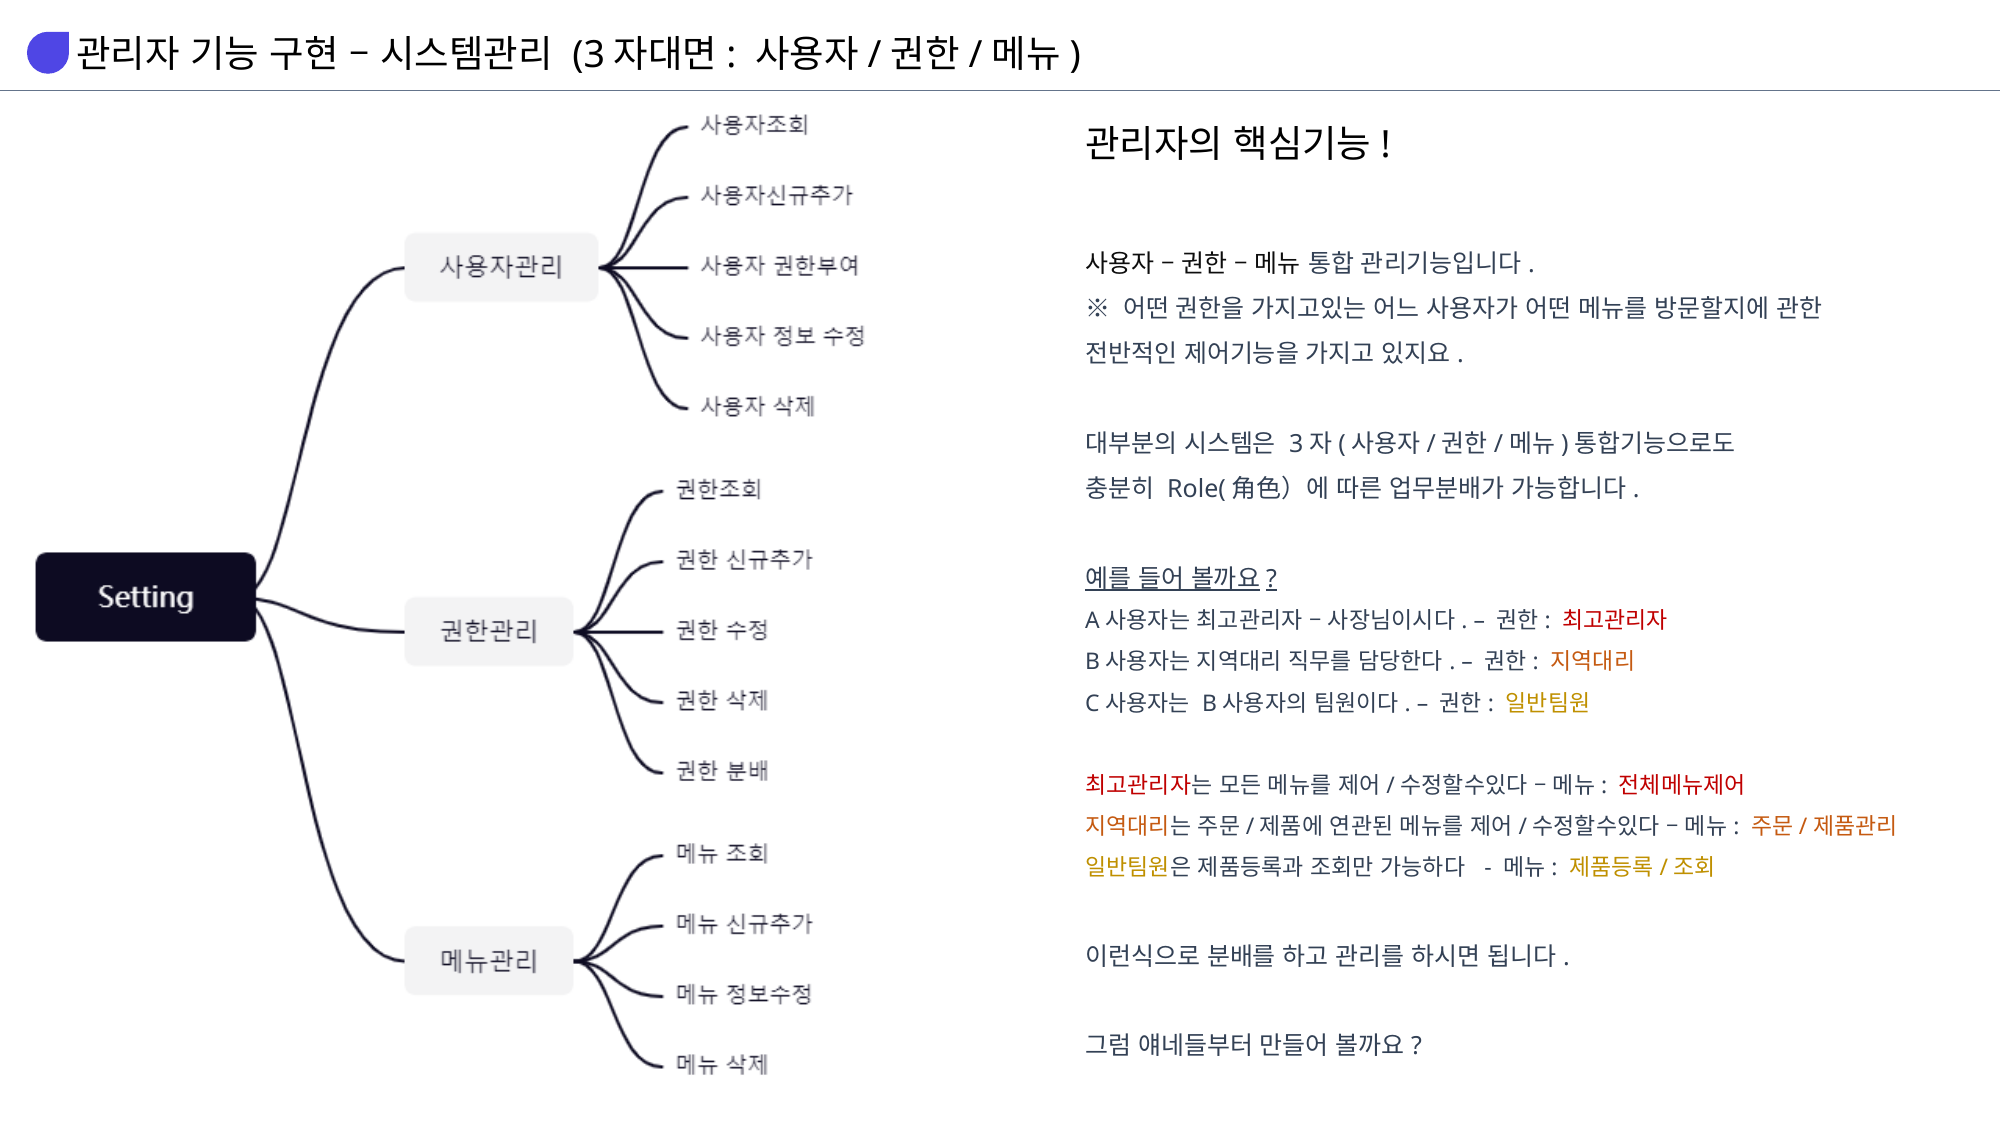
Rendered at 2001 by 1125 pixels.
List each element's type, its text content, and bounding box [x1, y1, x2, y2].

picture [26, 100, 887, 1093]
text_box [25, 30, 71, 75]
text_box 관리자의 핵심기능! 사용자 – 권한 – 메뉴 통합 관리기능입니다. ※ 어떤 권한을 가지고있는 어느 사용자가 어떤 메뉴를 방문할지에 관한 전반적인 제어기능을 가지고 있지요. 대부분의 시스템은 3자(사용자/권한/메뉴)통합기능으로도 충분히 Role(角色）에 따른 업무분배가 가능합니다. 예를 들어 볼까요? A사용자는 최고관리자 – 사장님이시다. – 권한: 최고관리자 B사용자는 지역대리 직무를 담당한다. – 권한: 지역대리 C사용자는 B사용자의 팀원이다. – 권한: 일반팀원 최고관리자는 모든 메뉴를 제어/수정할수있다 – 메뉴: 전체메뉴제어 지역대리는 주문/제품에 연관된 메뉴를 제어/수정할수있다 – 메뉴: 주문/제품관리 일반팀원은 제품등록과 조회만 가능하다 - 메뉴: 제품등록/조회 이런식으로 분배를 하고 관리를 하시면 됩니다. 그럼 얘네들부터 만들어 볼까요? [1070, 91, 1913, 1068]
text_box 관리자 기능 구현 – 시스템관리 (3자대면: 사용자/권한/메뉴) [61, 22, 1096, 83]
